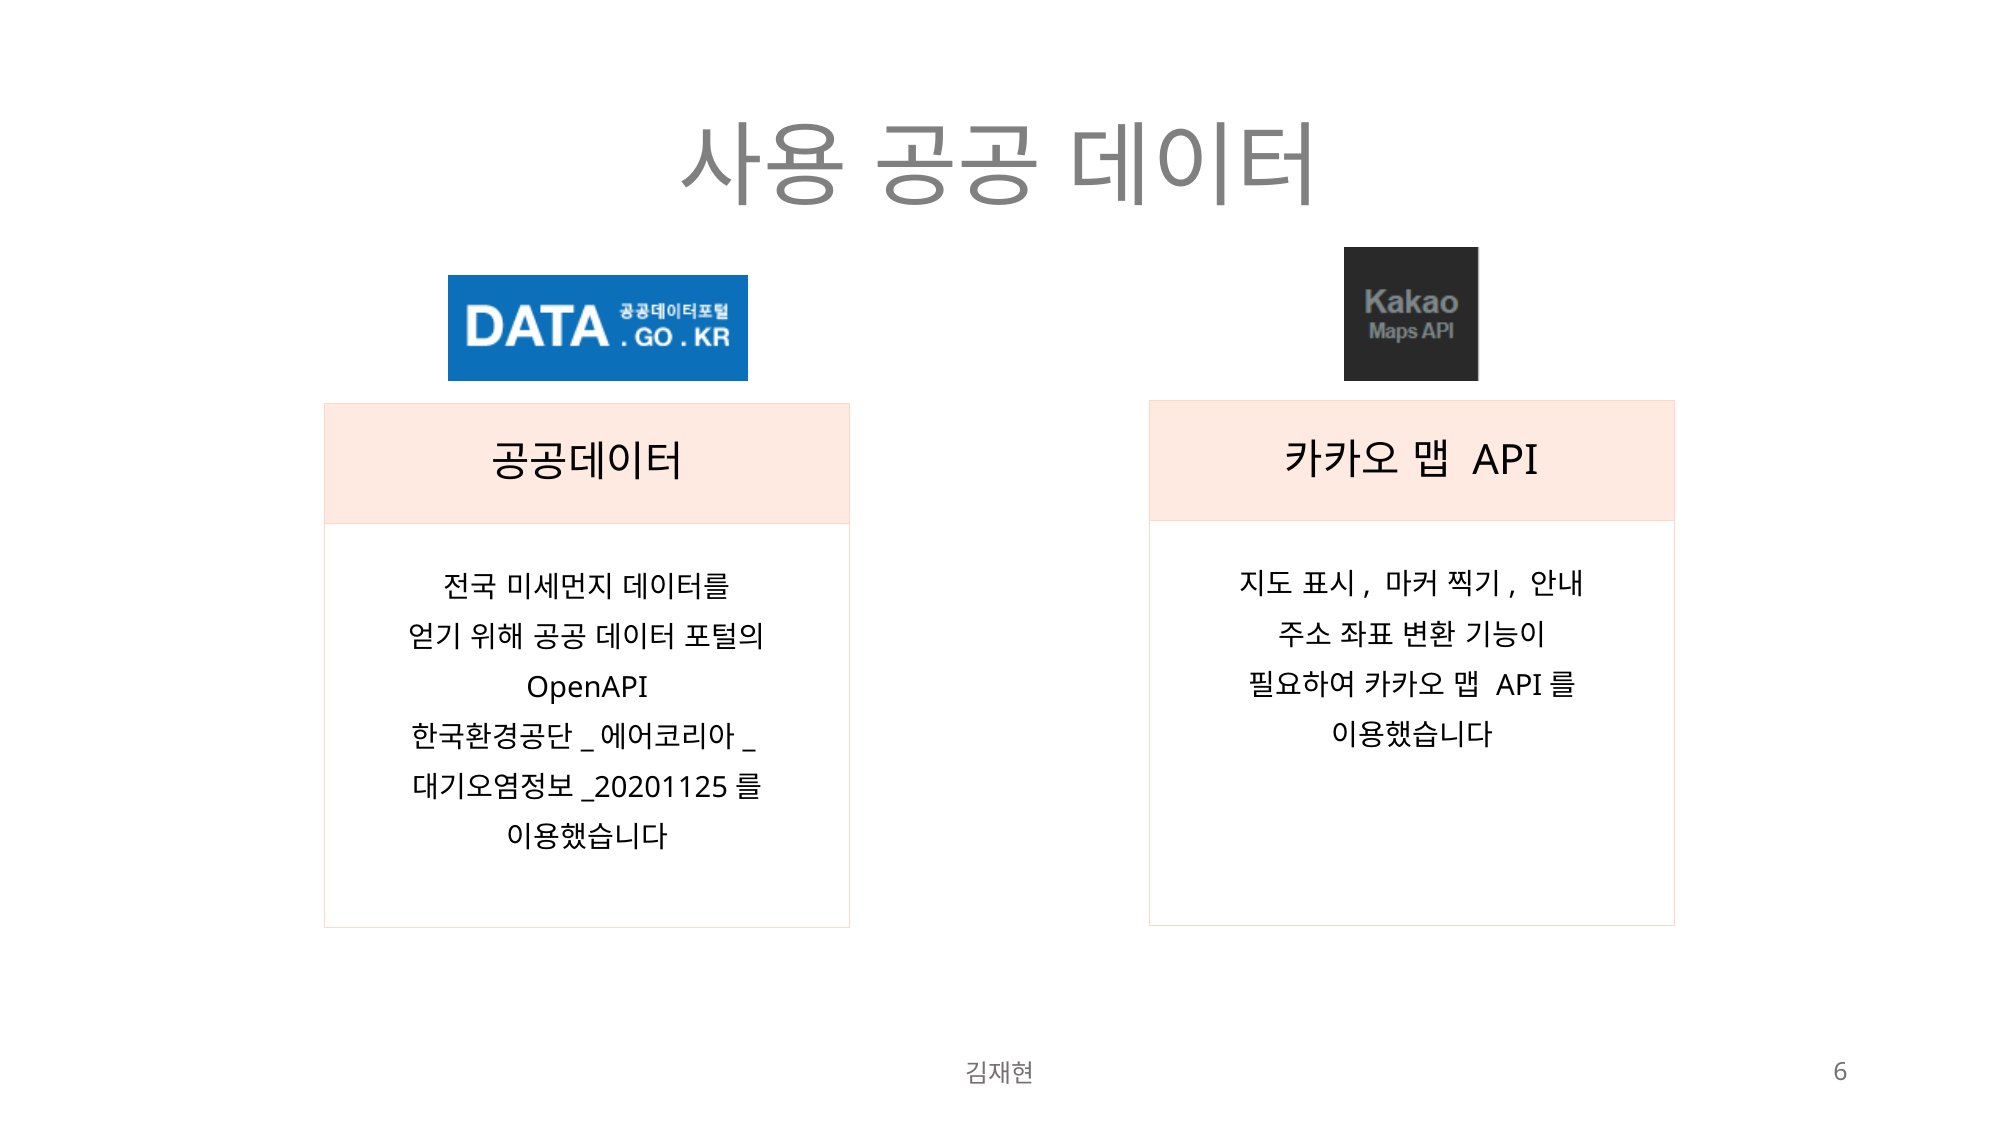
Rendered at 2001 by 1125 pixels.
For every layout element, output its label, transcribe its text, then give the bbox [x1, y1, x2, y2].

list 공공데이터 [324, 403, 850, 523]
picture [1343, 247, 1480, 381]
picture [448, 275, 748, 381]
title 사용 공공 데이터 [137, 59, 1863, 234]
list 카카오 맵 API [1149, 400, 1675, 520]
slide_number 6 [1412, 1042, 1863, 1103]
footer 김재현 [662, 1042, 1338, 1103]
list 지도 표시, 마커 찍기, 안내 주소 좌표 변환 기능이 필요하여 카카오 맵 API를 이용했습니다 [1149, 520, 1675, 926]
list 전국 미세먼지 데이터를 얻기 위해 공공 데이터 포털의 OpenAPI 한국환경공단_에어코리아_대기오염정보_20201125를 이용했습니다 [324, 523, 850, 928]
